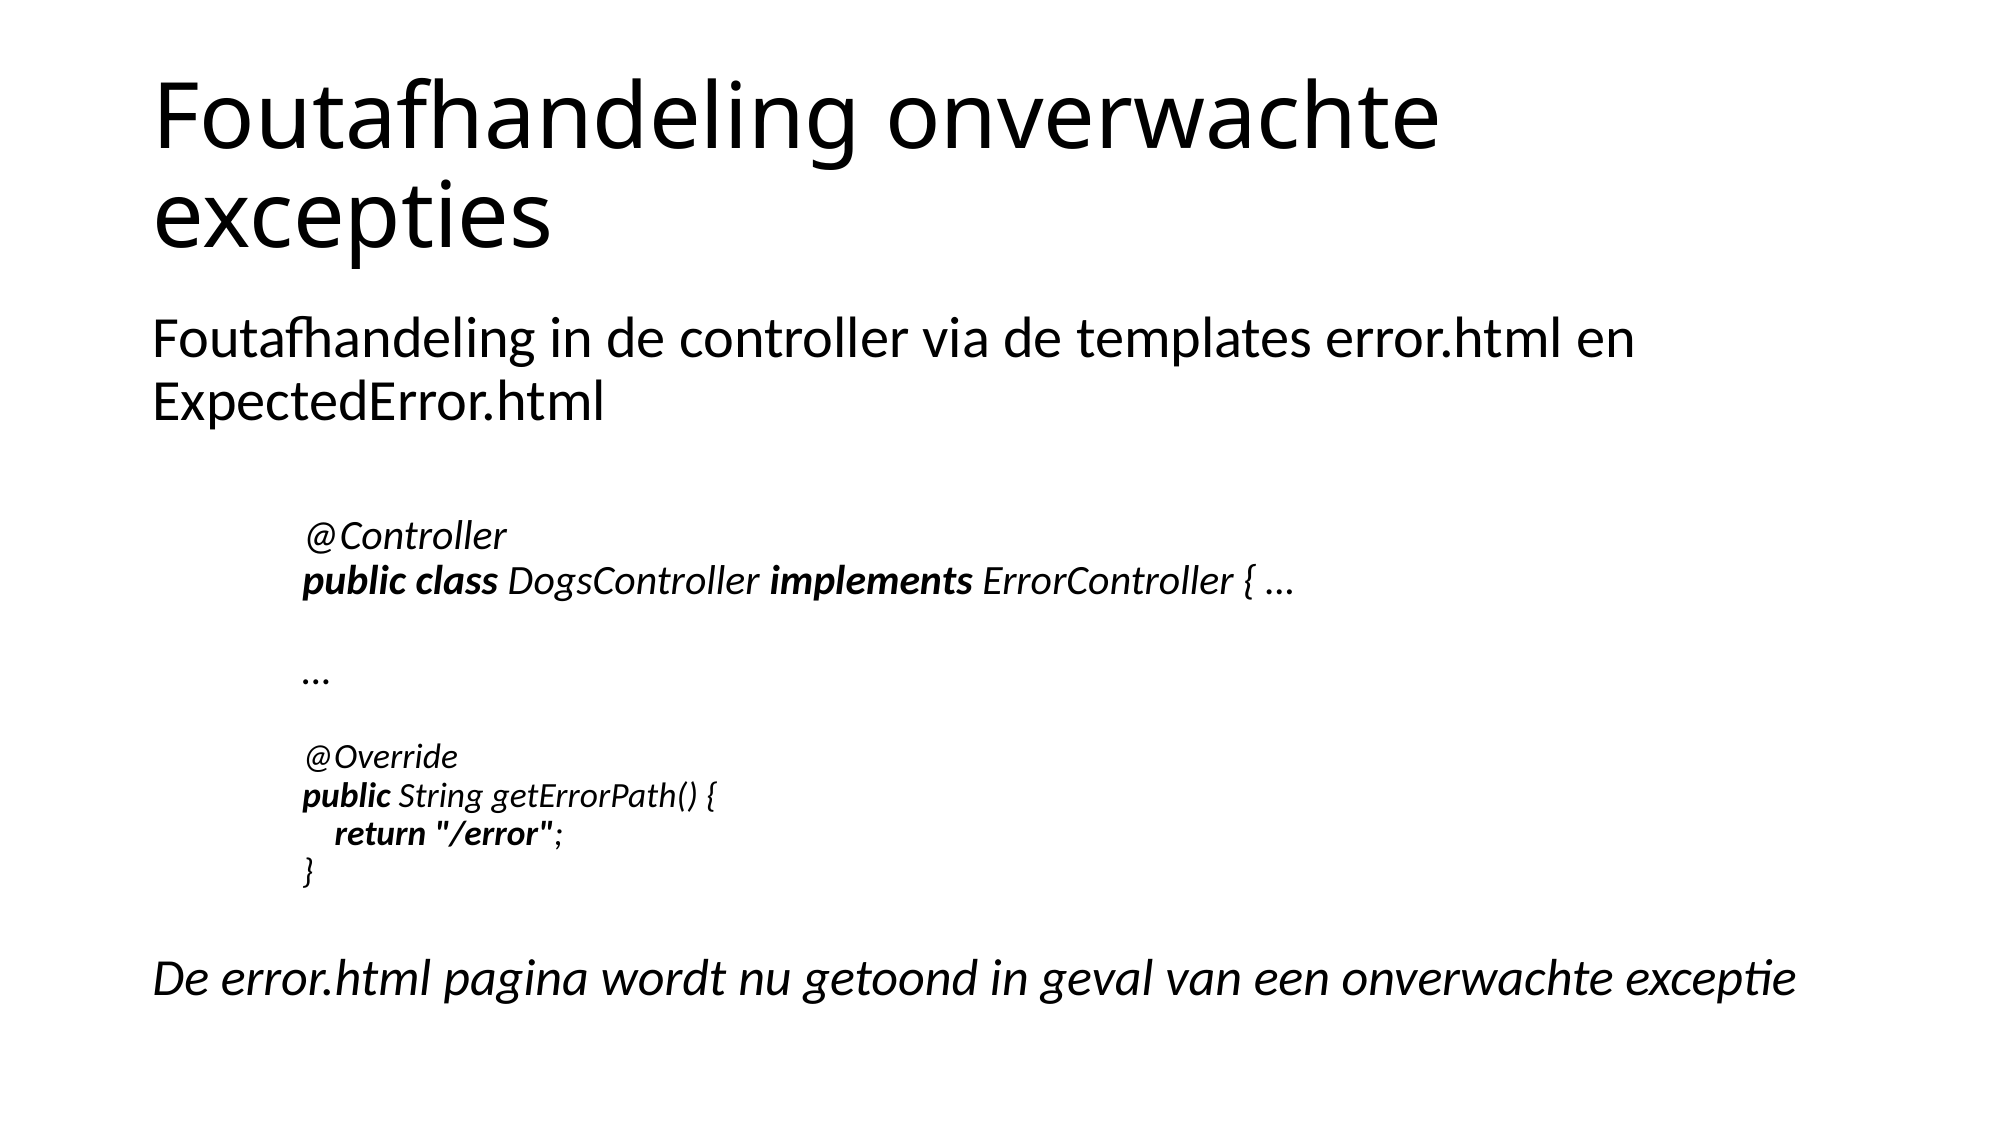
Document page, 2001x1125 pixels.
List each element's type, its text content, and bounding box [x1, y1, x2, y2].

list Foutafhandeling in de controller via de templates error.html en ExpectedError.html @Controller public class DogsController implements ErrorController { … … @Override public String getErrorPath() { return "/error"; } De error.html pagina wordt nu getoond in geval van een onverwachte exceptie [137, 299, 1863, 1014]
title Foutafhandeling onverwachte excepties [137, 59, 1863, 278]
